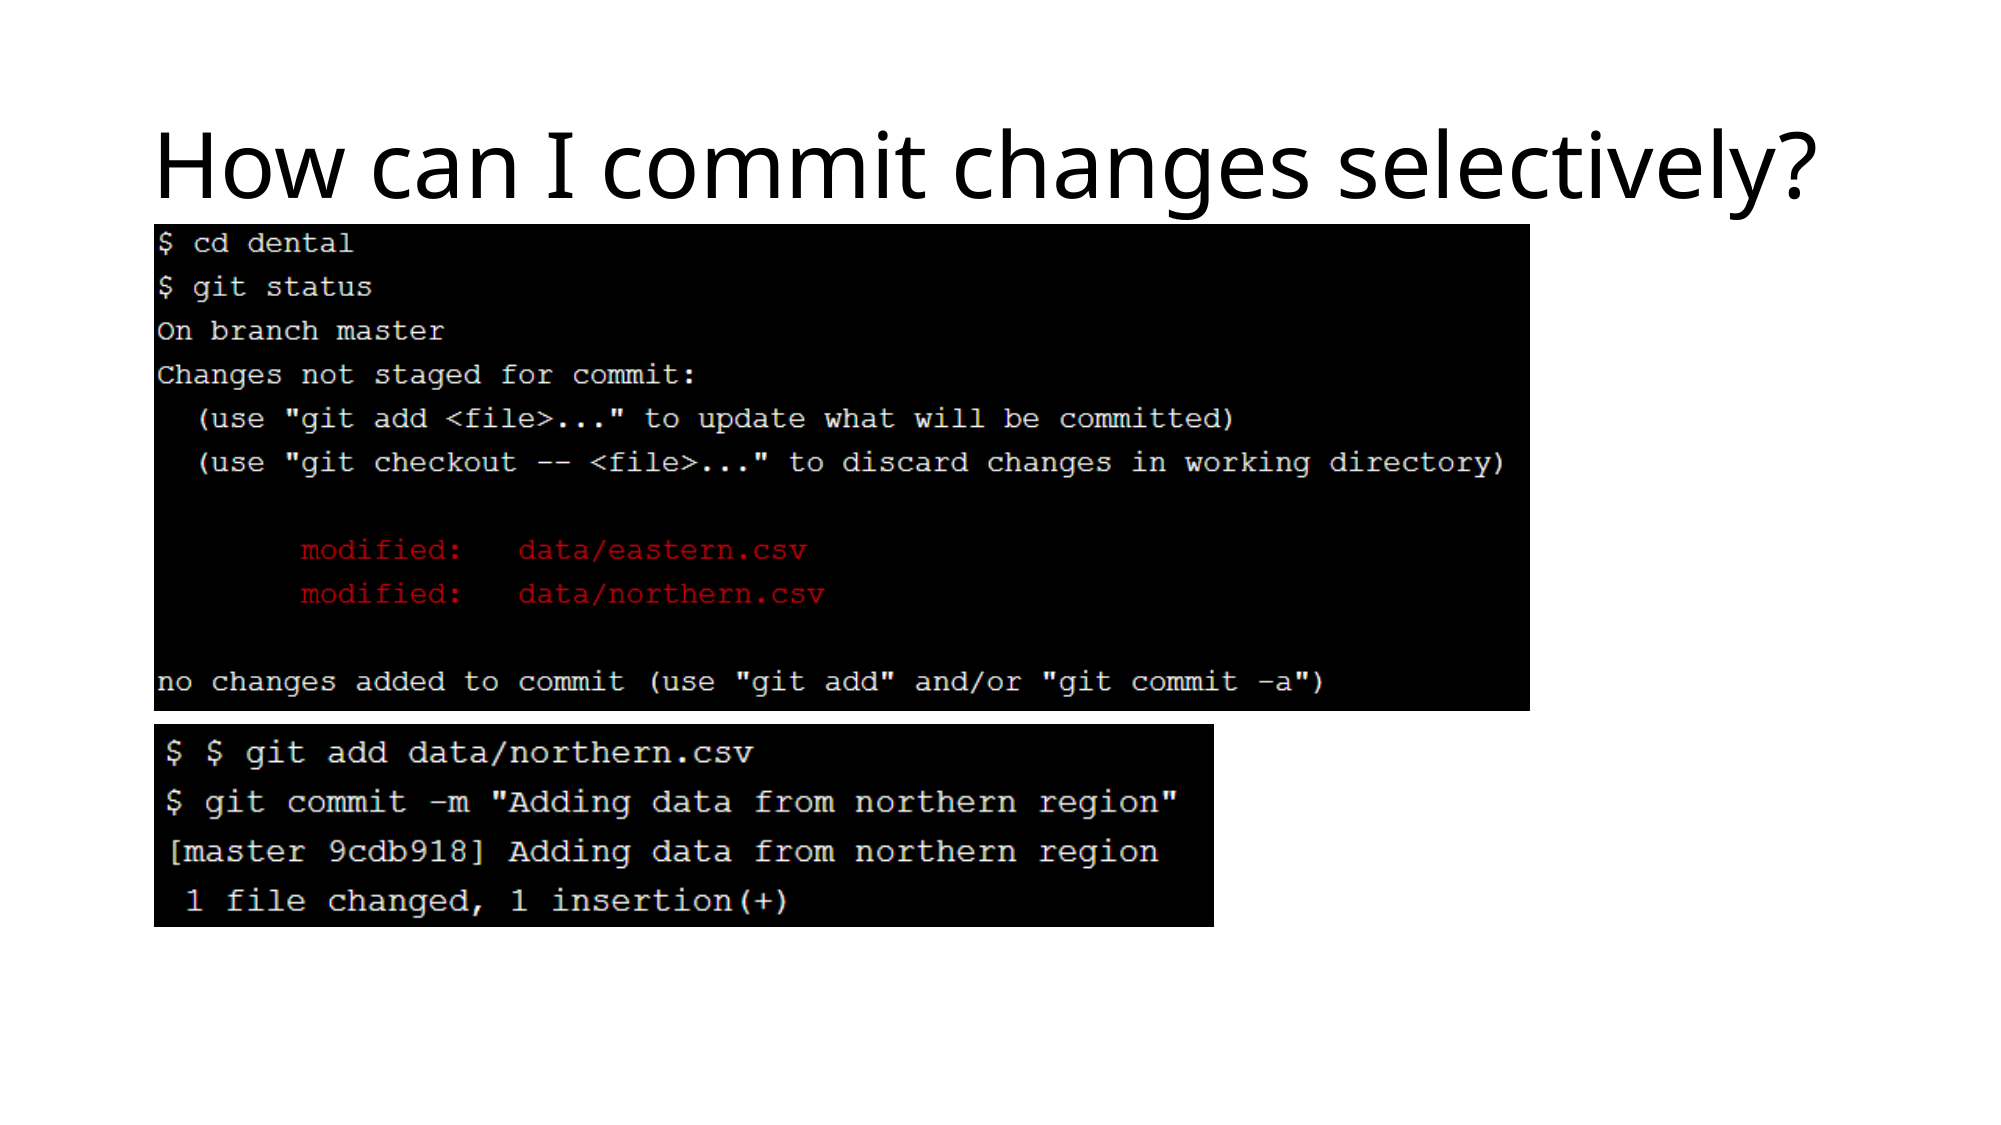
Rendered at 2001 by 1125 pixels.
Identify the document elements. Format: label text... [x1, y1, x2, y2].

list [154, 224, 1530, 711]
title How can I commit changes selectively? [137, 59, 1863, 278]
picture [154, 724, 1214, 927]
